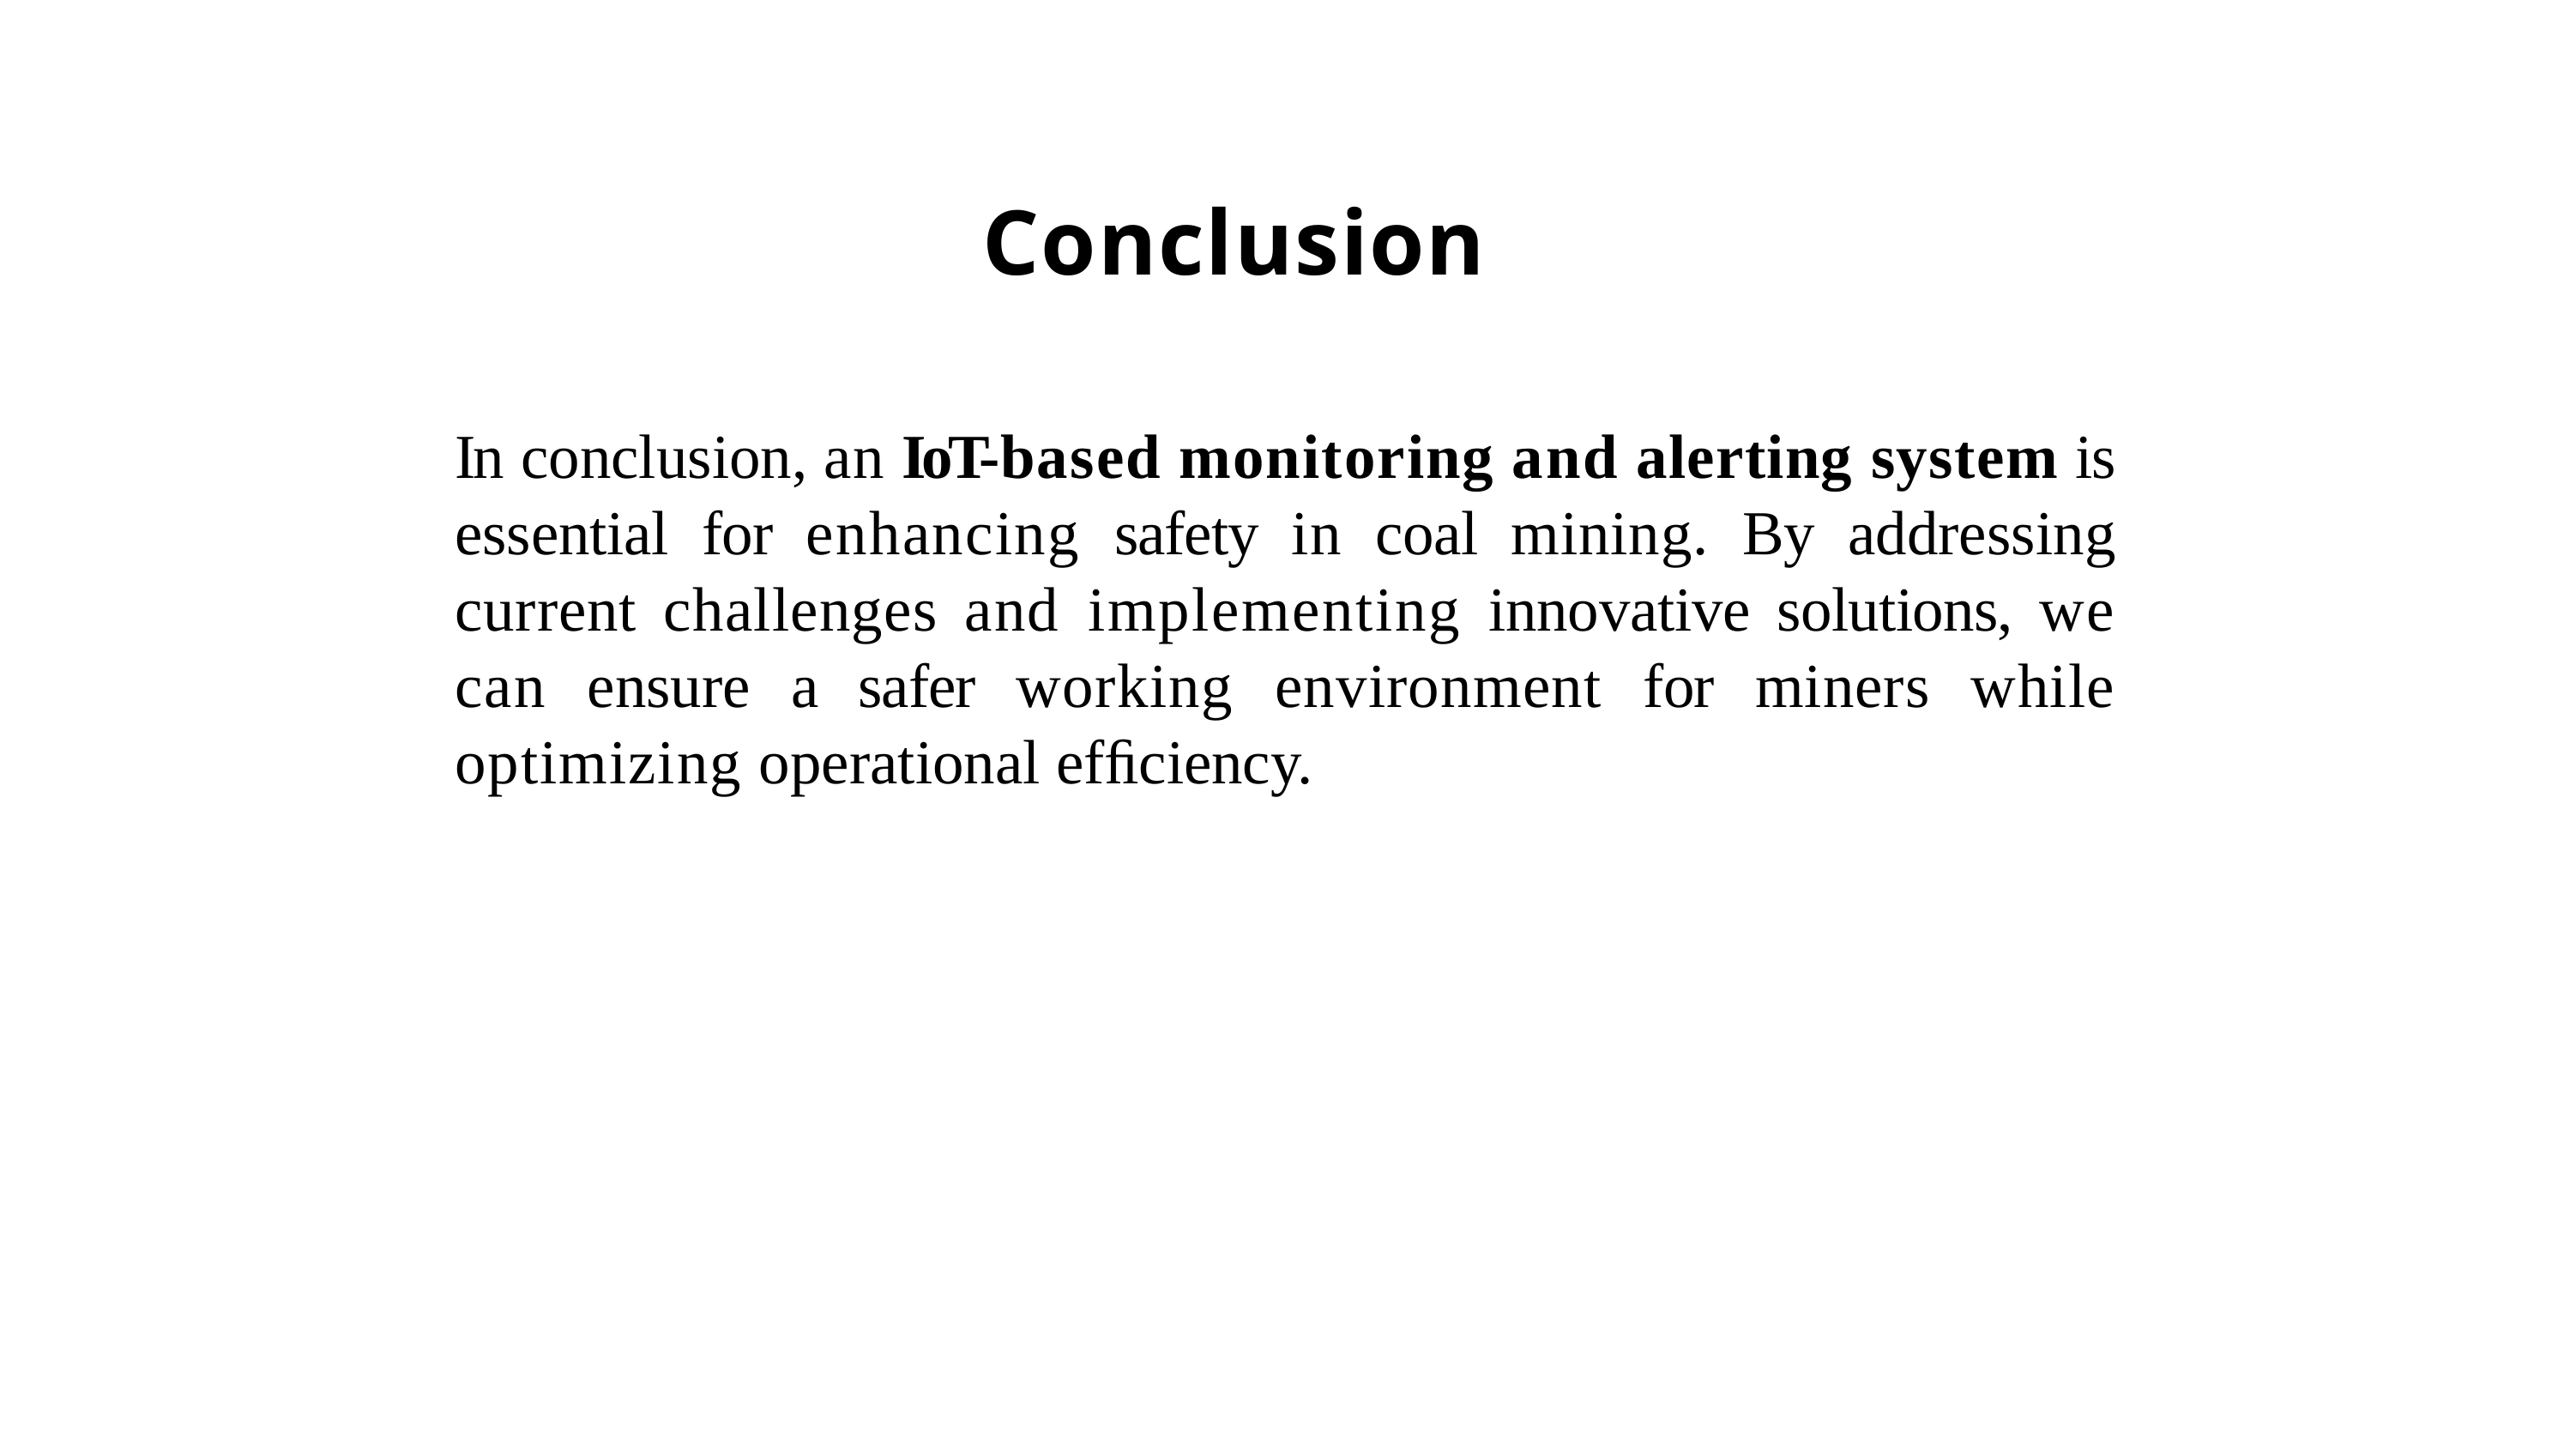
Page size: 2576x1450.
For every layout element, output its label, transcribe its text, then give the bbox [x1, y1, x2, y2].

text_box In conclusion, an IoT-based monitoring and alerting system is essential for enhancing safety in coal mining. By addressing current challenges and implementing innovative solutions, we can ensure a safer working environment for miners while optimizing operational efﬁciency. [453, 413, 2117, 797]
title Conclusion [980, 183, 1566, 428]
